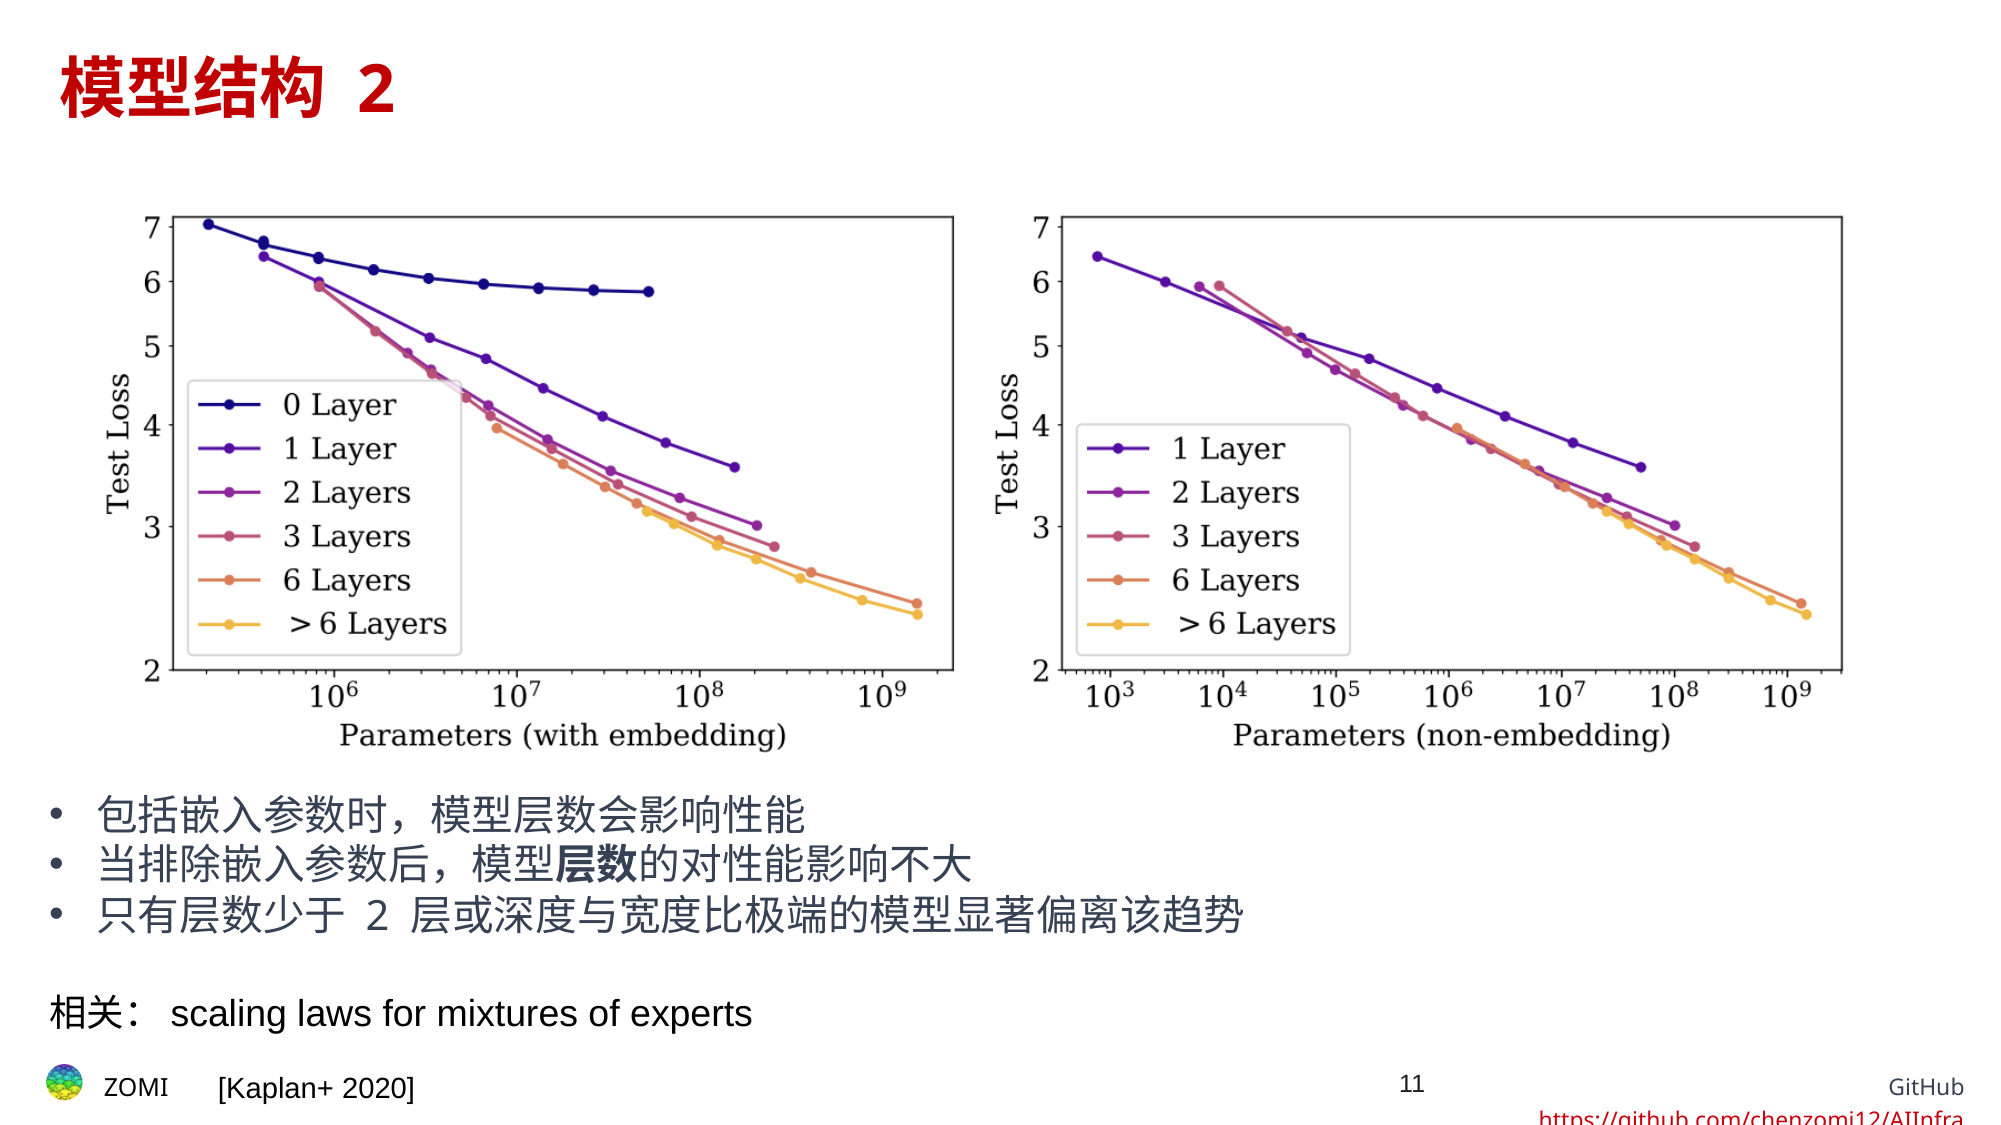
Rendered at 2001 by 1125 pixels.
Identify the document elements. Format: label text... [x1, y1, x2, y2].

picture [47, 1065, 82, 1100]
text_box [Kaplan+ 2020] [203, 1061, 478, 1112]
picture [84, 182, 1866, 756]
text_box 包括嵌入参数时，模型层数会影响性能 当排除嵌入参数后，模型层数的对性能影响不大 只有层数少于 2 层或深度与宽度比极端的模型显著偏离该趋势 相关：scaling laws for mixtures of experts [34, 781, 1967, 1041]
title 模型结构 2 [45, 37, 1844, 135]
